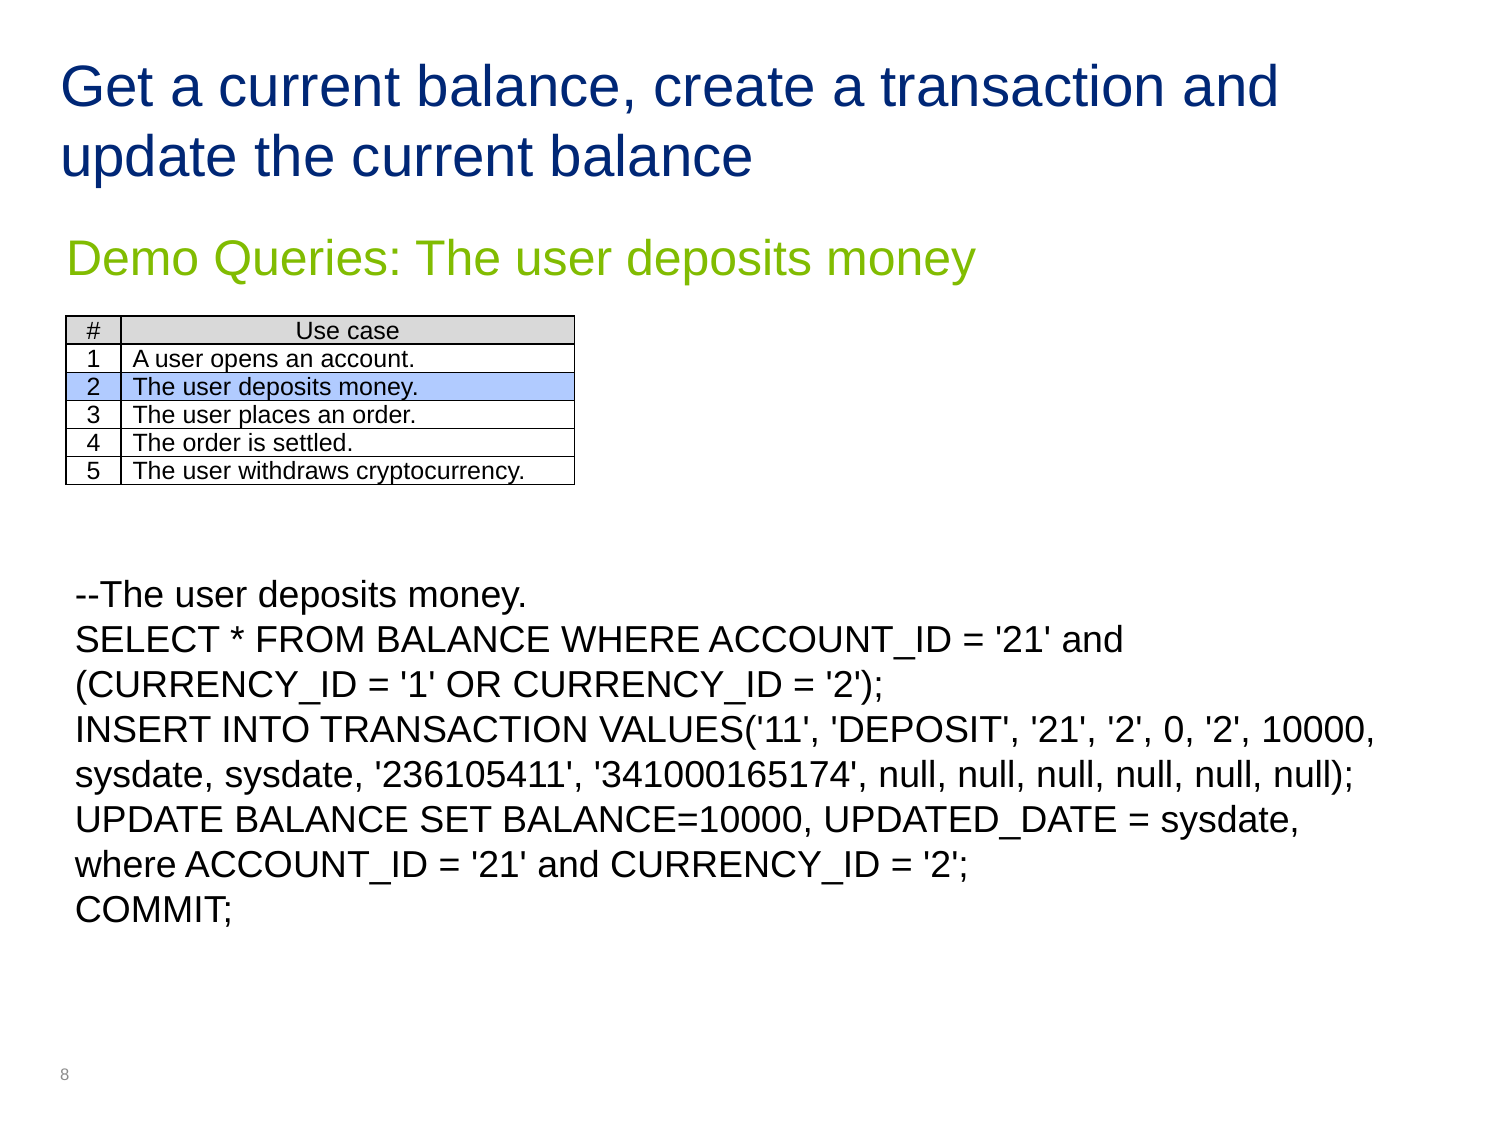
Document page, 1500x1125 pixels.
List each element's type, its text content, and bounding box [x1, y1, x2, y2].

table_cell 2 [67, 373, 120, 400]
table_cell A user opens an account. [122, 345, 574, 372]
table_cell 5 [67, 457, 120, 484]
table_cell The user withdraws cryptocurrency. [122, 457, 574, 484]
table_header # [67, 317, 120, 343]
table_cell The user deposits money. [122, 373, 574, 400]
table_header Use case [122, 317, 574, 343]
table_cell The user places an order. [122, 401, 574, 428]
table_cell The order is settled. [122, 429, 574, 456]
text_box Demo Queries: The user deposits money [65, 225, 1416, 279]
table_cell 1 [67, 345, 120, 372]
table_cell 3 [67, 401, 120, 428]
title Get a current balance, create a transaction and update the current balance [60, 48, 1440, 126]
text_box --The user deposits money. SELECT * FROM BALANCE WHERE ACCOUNT_ID = '21' and (CURRENCY_ID = '1' OR CURRENCY_ID = '2'); INSERT INTO TRANSACTION VALUES('11', 'DEPOSIT', '21', '2', 0, '2', 10000, sysdate, sysdate, '236105411', '341000165174', null, null, null, null, null, null); UPDATE BALANCE SET BALANCE=10000, UPDATED_DATE = sysdate, where ACCOUNT_ID = '21' and CURRENCY_ID = '2'; COMMIT; [59, 562, 1410, 938]
table_cell 4 [67, 429, 120, 456]
